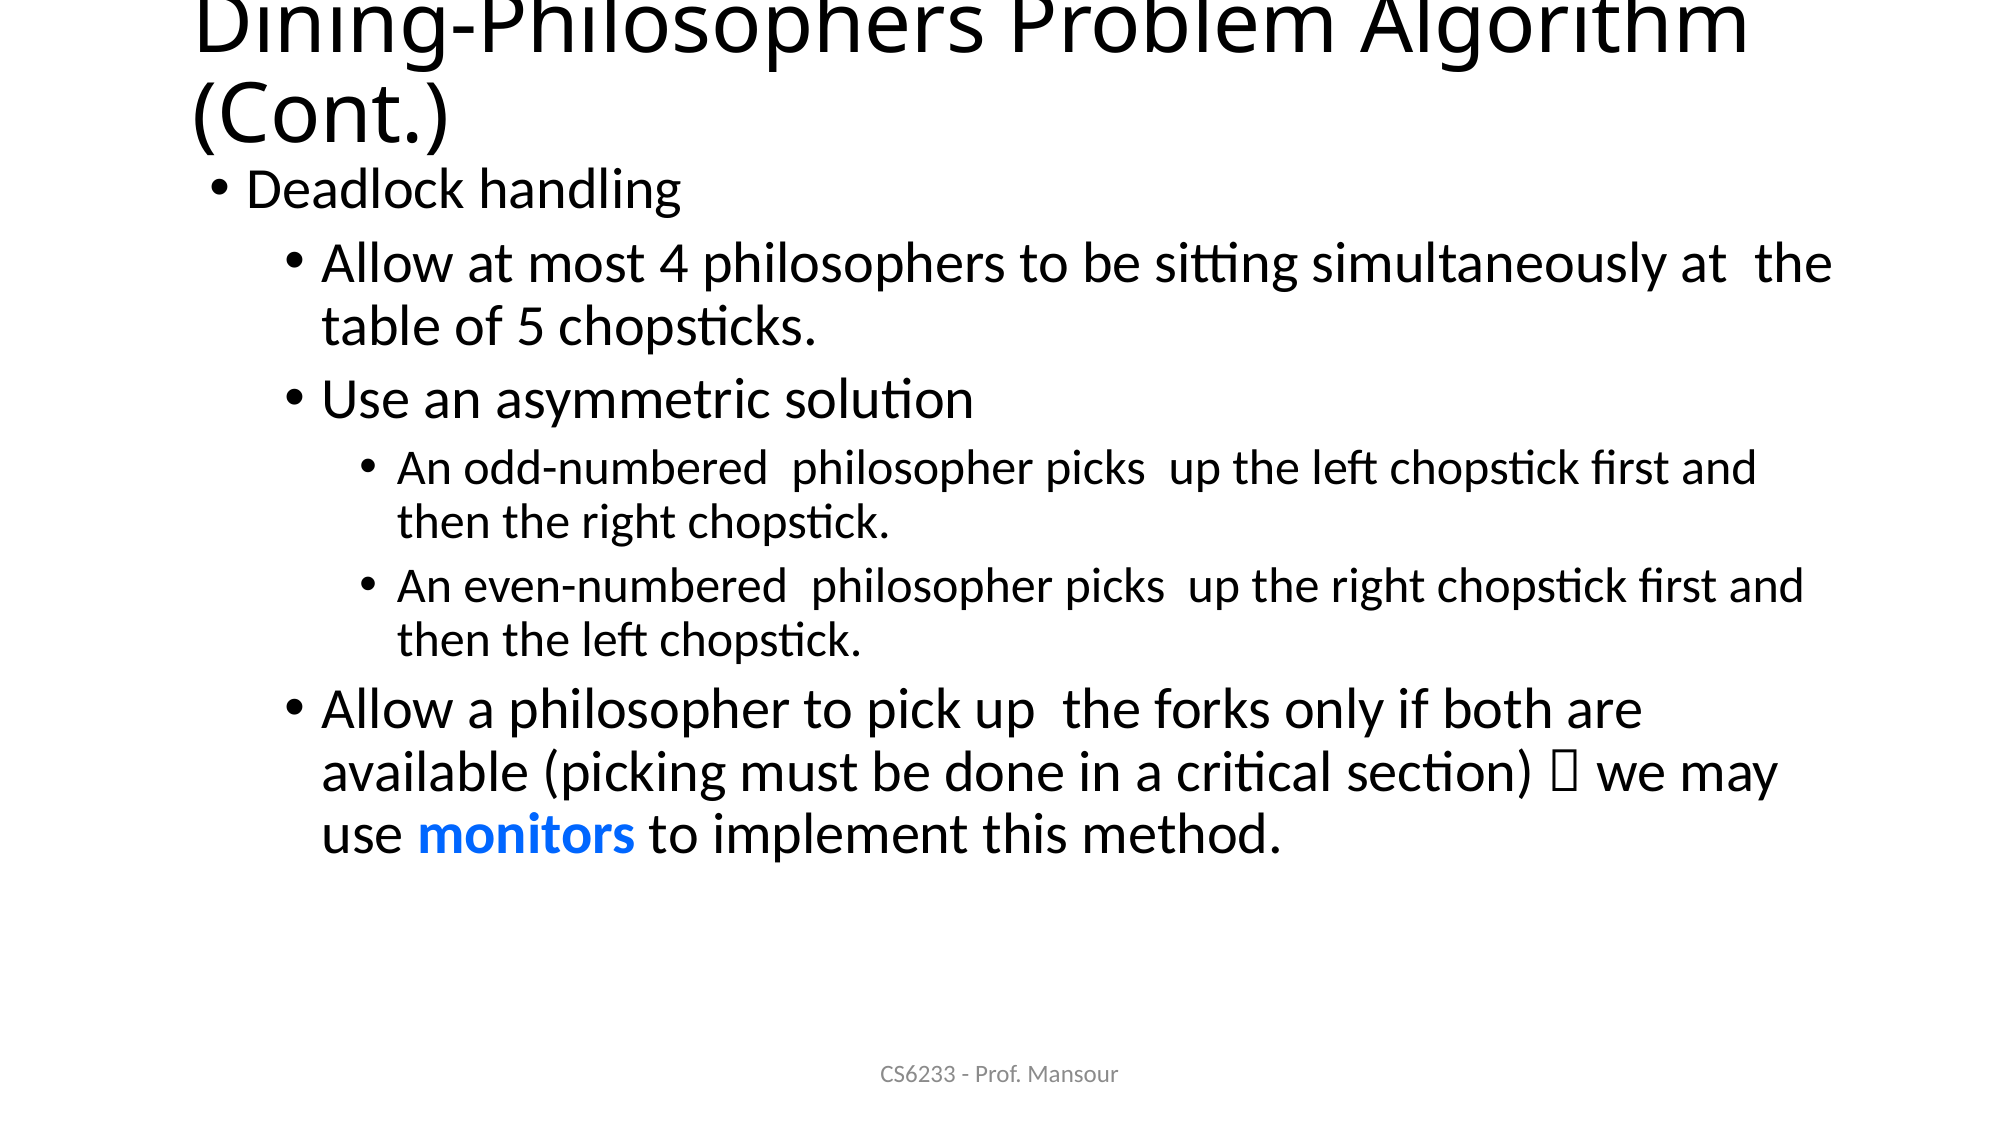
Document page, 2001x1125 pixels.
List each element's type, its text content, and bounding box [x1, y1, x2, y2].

list Deadlock handling Allow at most 4 philosophers to be sitting simultaneously at the table of 5 chopsticks. Use an asymmetric solution An odd-numbered philosopher picks up the left chopstick first and then the right chopstick. An even-numbered philosopher picks up the right chopstick first and then the left chopstick. Allow a philosopher to pick up the forks only if both are available (picking must be done in a critical section)  we may use monitors to implement this method. [194, 151, 1875, 927]
title Dining-Philosophers Problem Algorithm (Cont.) [177, 23, 1899, 118]
footer CS6233 - Prof. Mansour [662, 1042, 1338, 1103]
